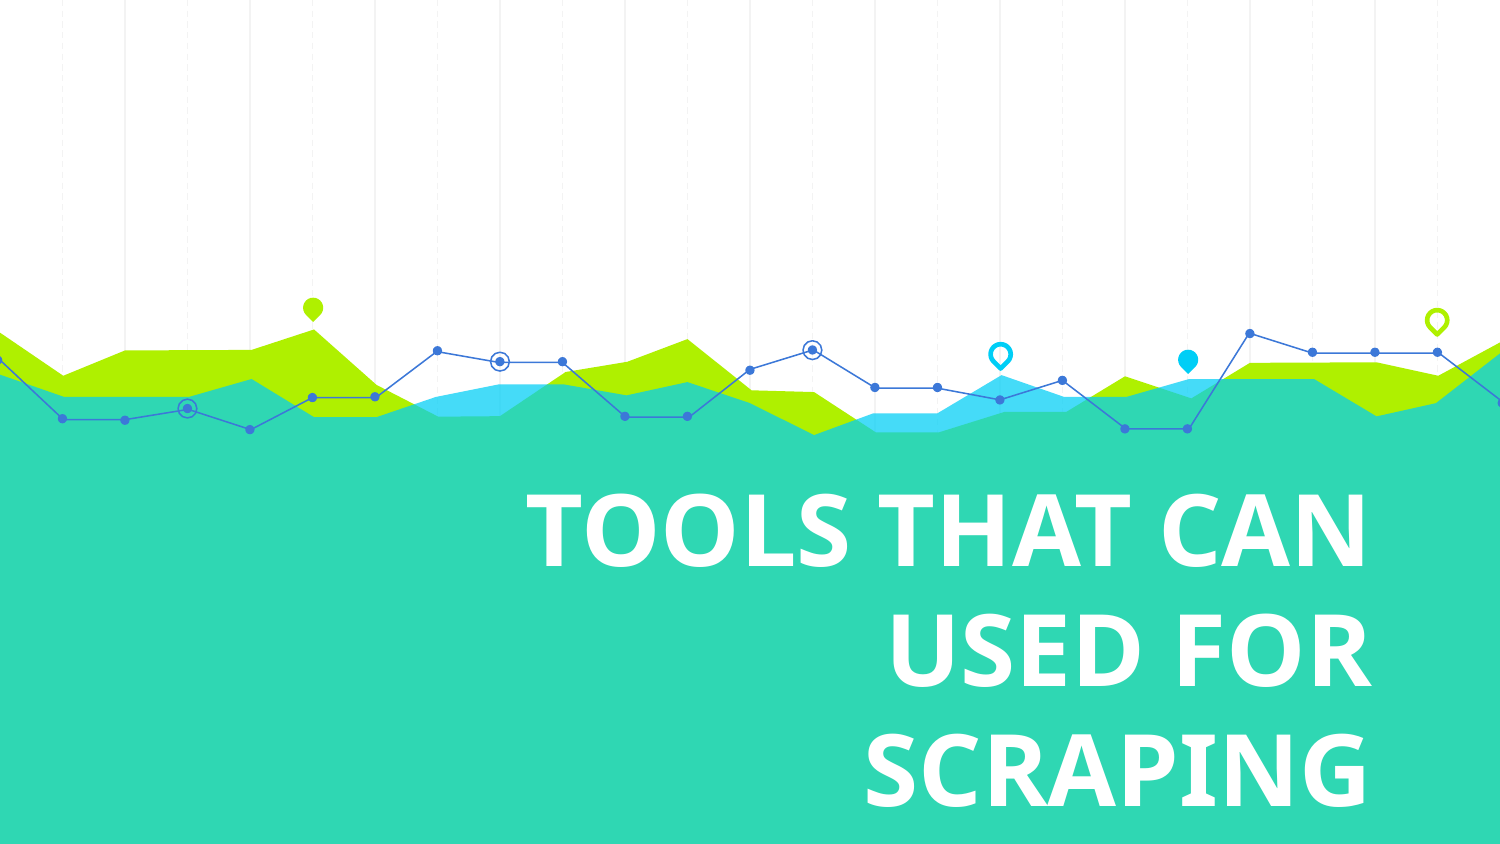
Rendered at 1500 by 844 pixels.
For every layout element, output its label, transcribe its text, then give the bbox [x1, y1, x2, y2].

title TOOLS THAT CAN USED FOR SCRAPING [467, 551, 1388, 742]
